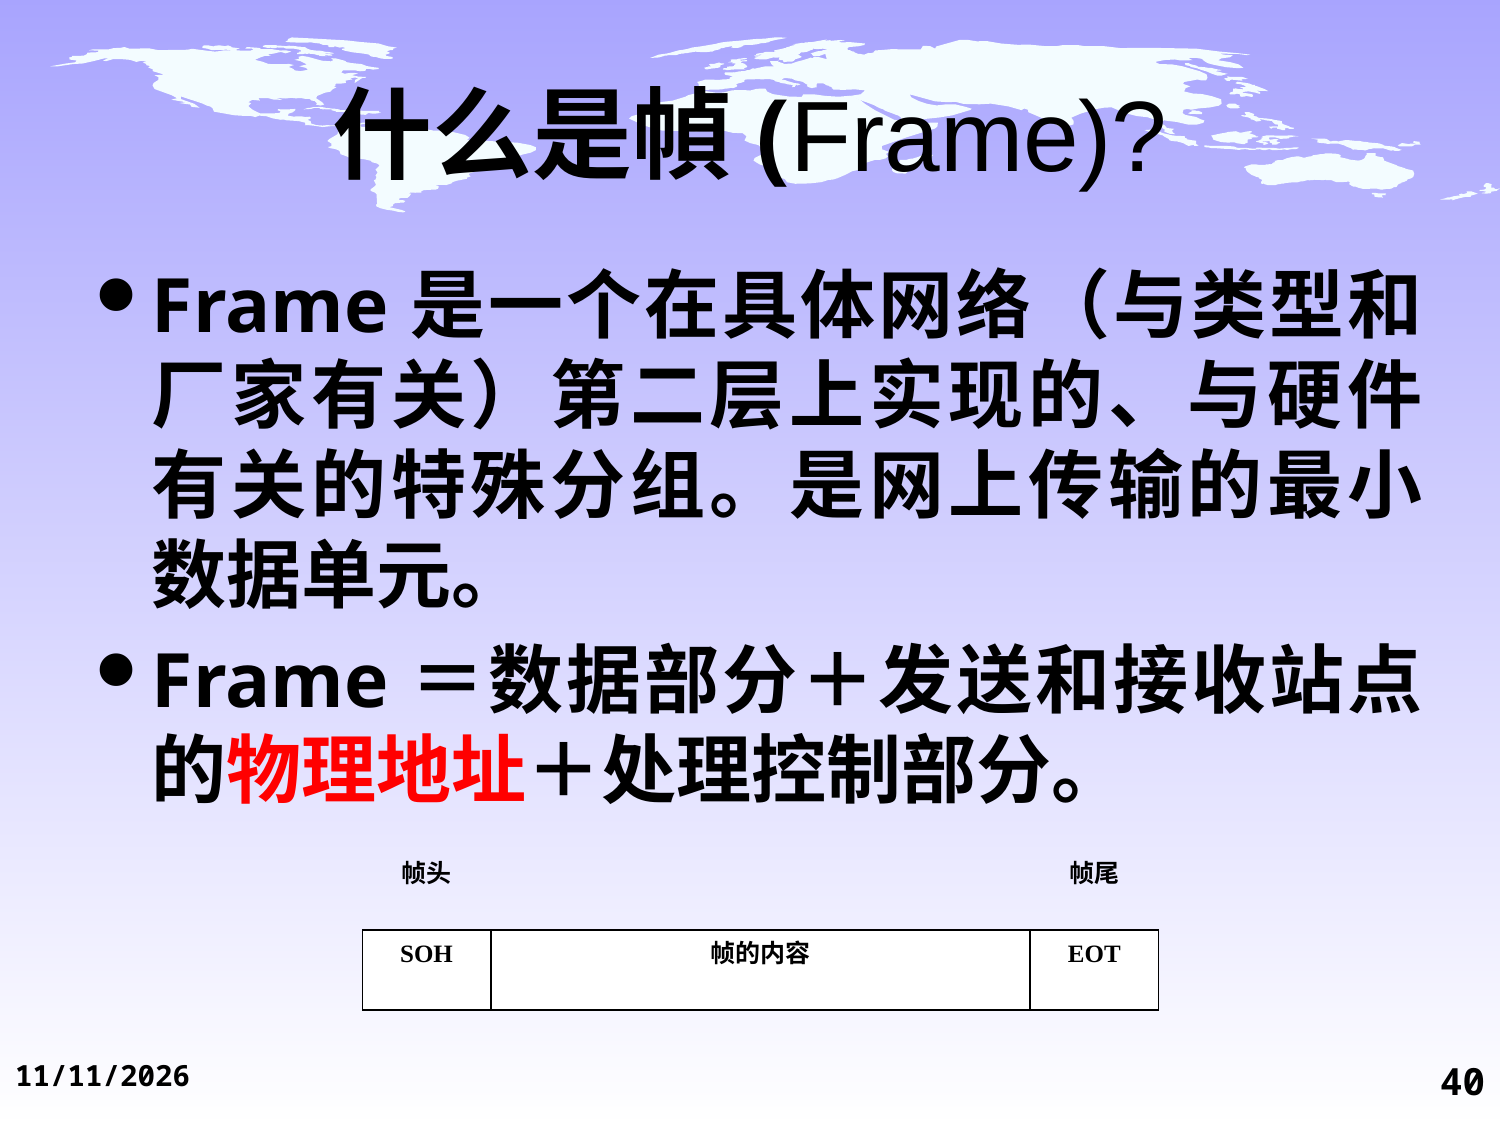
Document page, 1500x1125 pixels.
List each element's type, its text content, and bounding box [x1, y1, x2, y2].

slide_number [0, 1049, 313, 1125]
list Frame是一个在具体网络（与类型和厂家有关）第二层上实现的、与硬件有关的特殊分组。是网上传输的最小数据单元。 Frame＝数据部分＋发送和接收站点的物理地址＋处理控制部分。 [80, 249, 1438, 688]
title 什么是幀(Frame)? [49, 36, 1451, 226]
slide_number 40 [1186, 1049, 1500, 1125]
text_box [362, 849, 1159, 1011]
